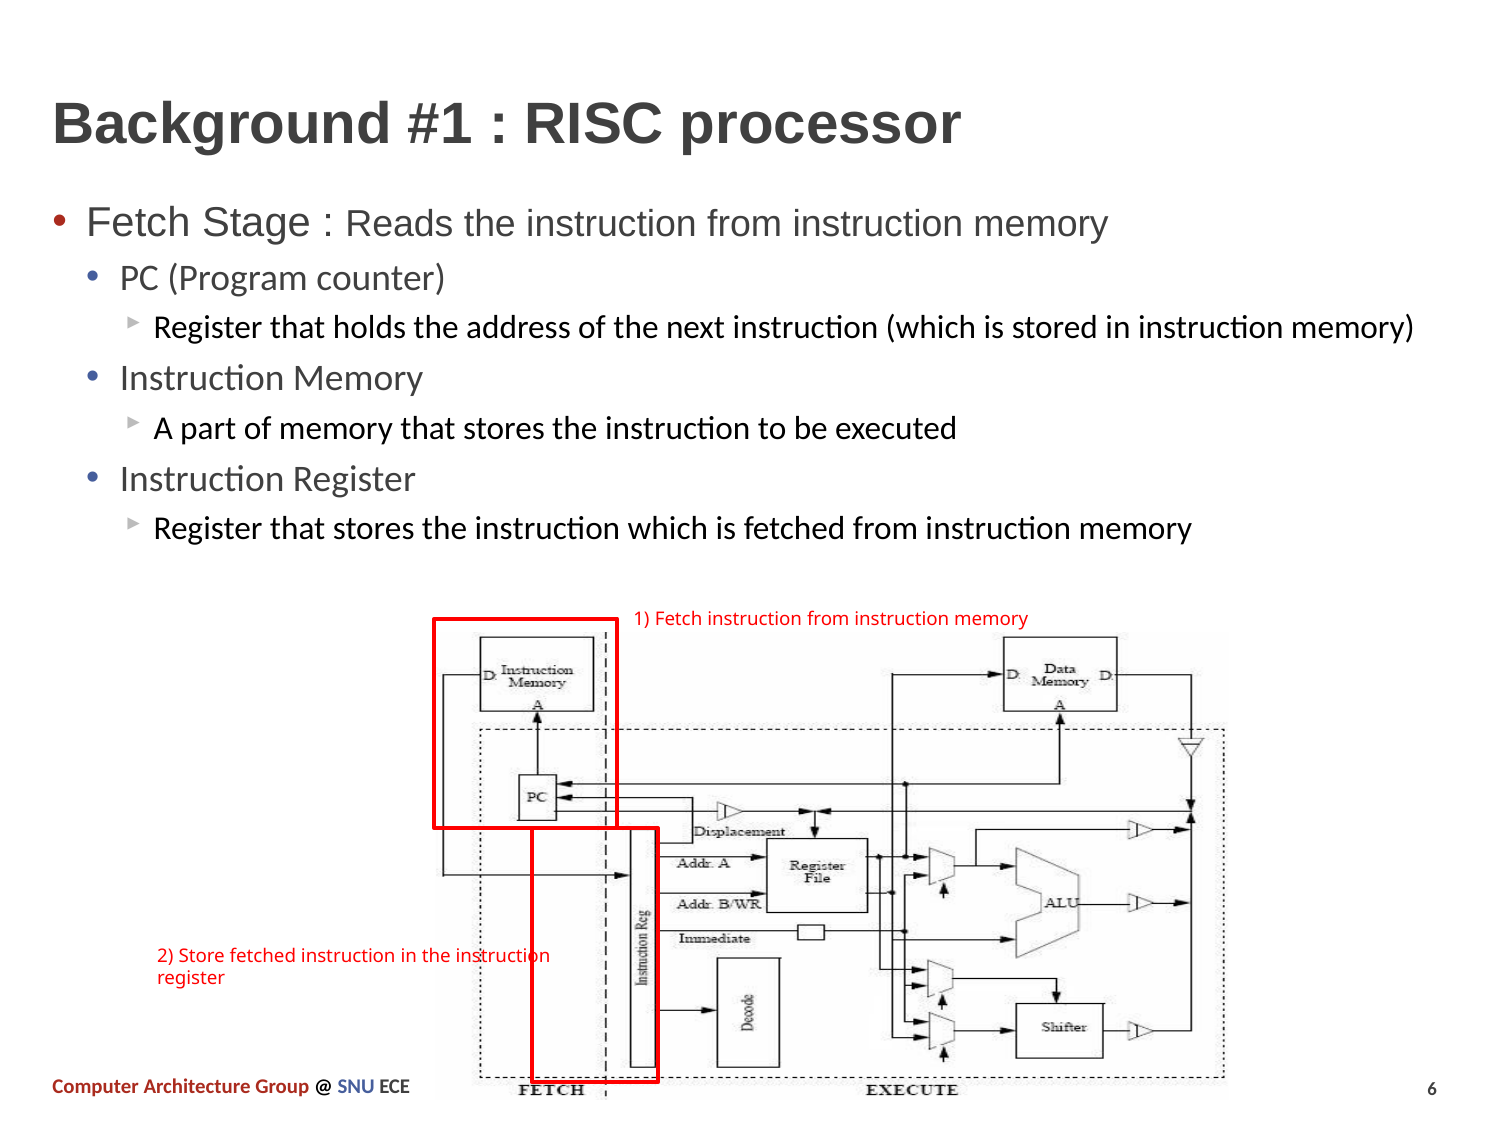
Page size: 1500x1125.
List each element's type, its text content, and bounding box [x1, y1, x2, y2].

text_box 2) Store fetched instruction in the instruction register [142, 936, 429, 996]
list Fetch Stage : Reads the instruction from instruction memory PC (Program counter) Register that holds the address of the next instruction (which is stored in instruction memory) Instruction Memory A part of memory that stores the instruction to be executed Instruction Register Register that stores the instruction which is fetched from instruction memory [37, 187, 1463, 1038]
text_box [433, 617, 618, 634]
text_box 1) Fetch instruction from instruction memory [618, 599, 1176, 631]
title Background #1 : RISC processor [37, 24, 1425, 163]
picture [435, 631, 1229, 1101]
